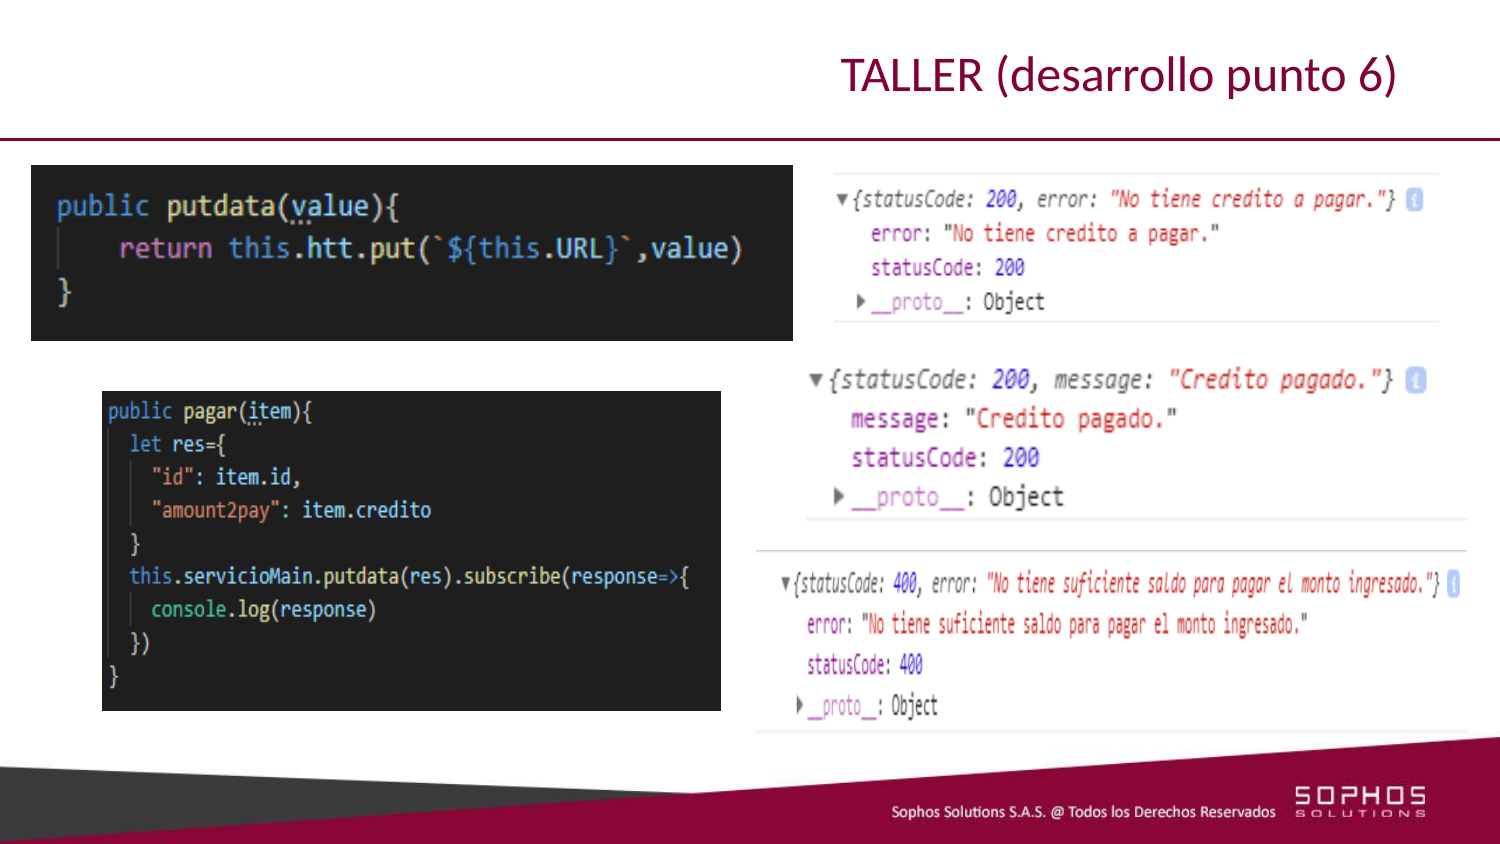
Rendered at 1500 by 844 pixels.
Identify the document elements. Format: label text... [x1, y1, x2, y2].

picture [0, 141, 1500, 844]
picture [0, 0, 1500, 138]
title TALLER (desarrollo punto 6) [74, 14, 1425, 130]
